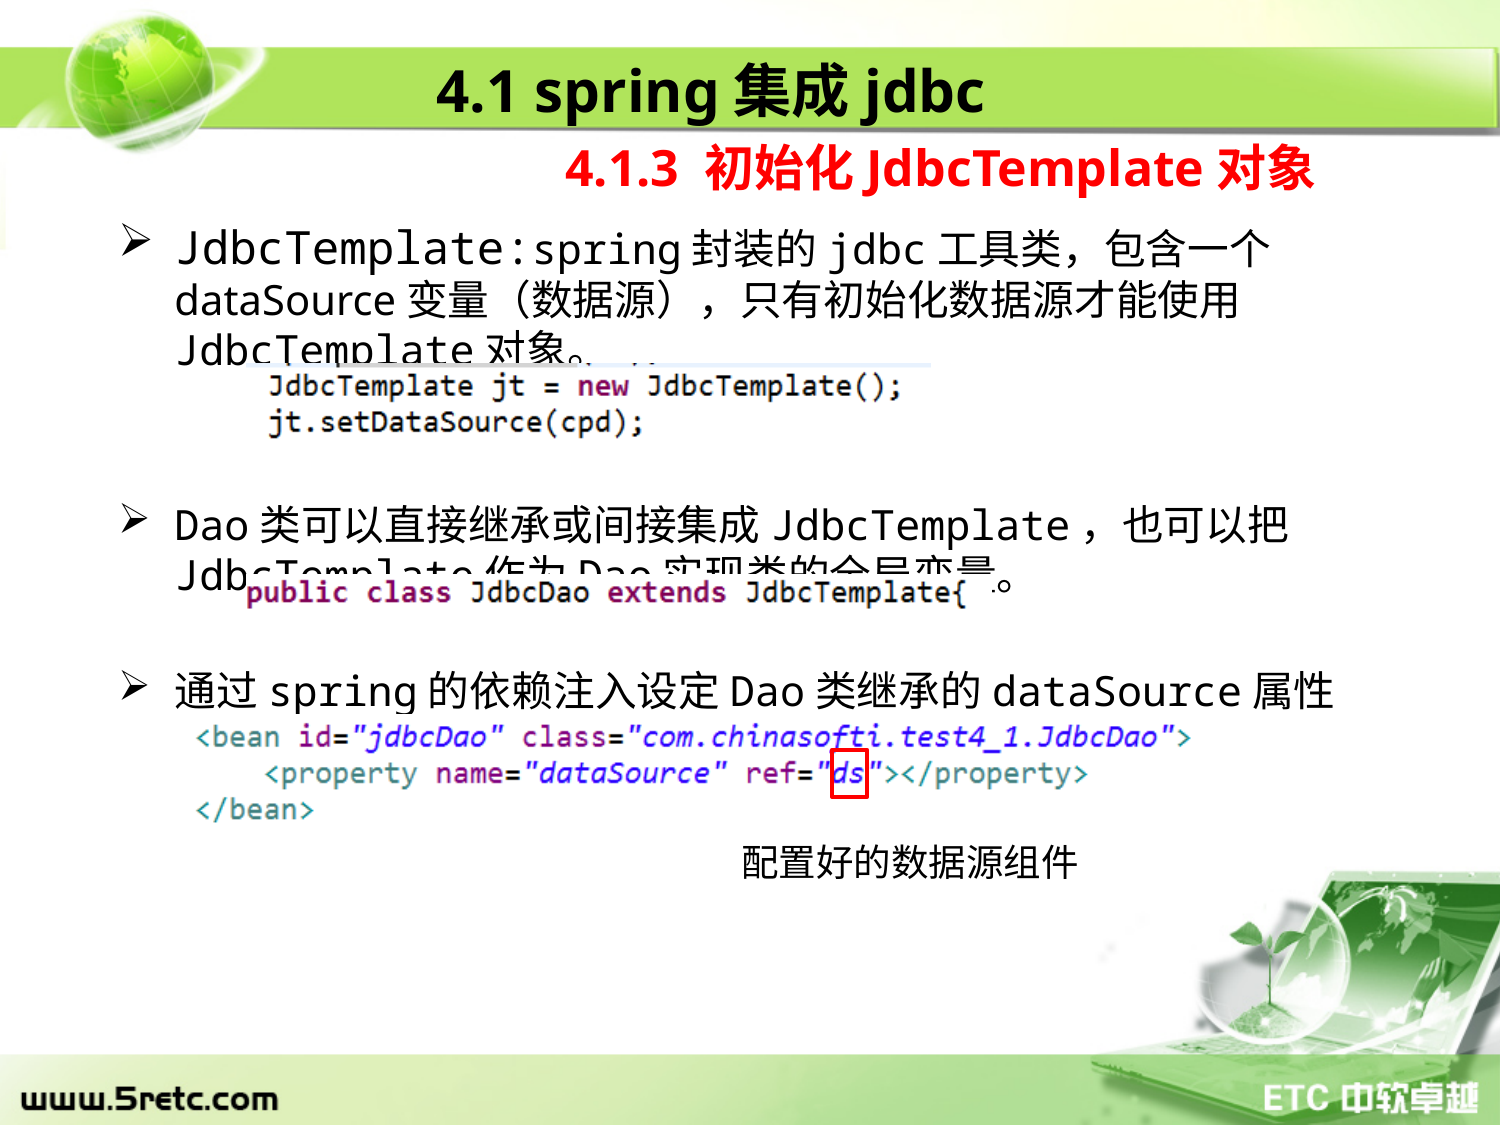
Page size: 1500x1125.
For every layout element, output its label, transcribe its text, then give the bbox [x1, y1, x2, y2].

picture [0, 0, 1500, 1125]
text_box 4.1.3 初始化JdbcTemplate对象 [550, 128, 1418, 204]
list JdbcTemplate:spring封装的jdbc工具类，包含一个dataSource变量（数据源），只有初始化数据源才能使用JdbcTemplate对象。 Dao类可以直接继承或间接集成JdbcTemplate，也可以把JdbcTemplate作为Dao实现类的全局变量。 通过spring的依赖注入设定Dao类继承的dataSource属性 [103, 210, 1454, 1020]
text_box 4.1 spring集成jdbc [421, 46, 1430, 210]
text_box 配置好的数据源组件 [726, 835, 1196, 892]
